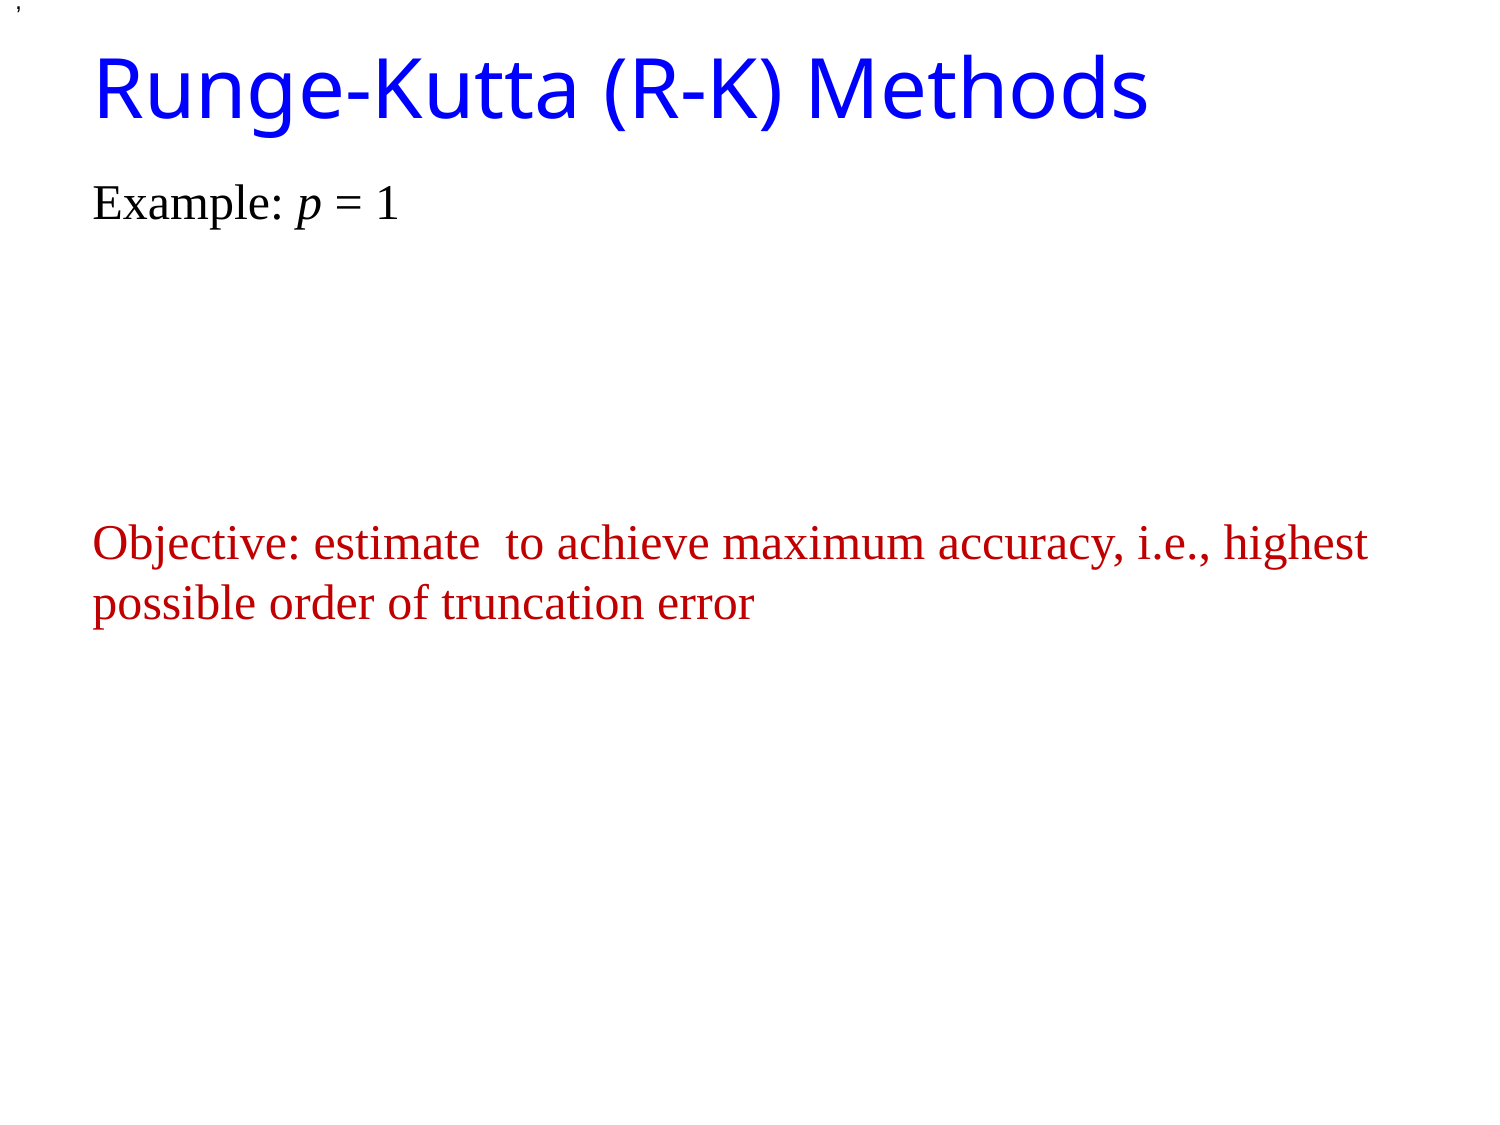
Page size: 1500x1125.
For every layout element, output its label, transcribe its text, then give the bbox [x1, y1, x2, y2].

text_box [883, 533, 1034, 566]
text_box , [0, 1, 45, 23]
title Runge-Kutta (R-K) Methods [77, 38, 1366, 144]
